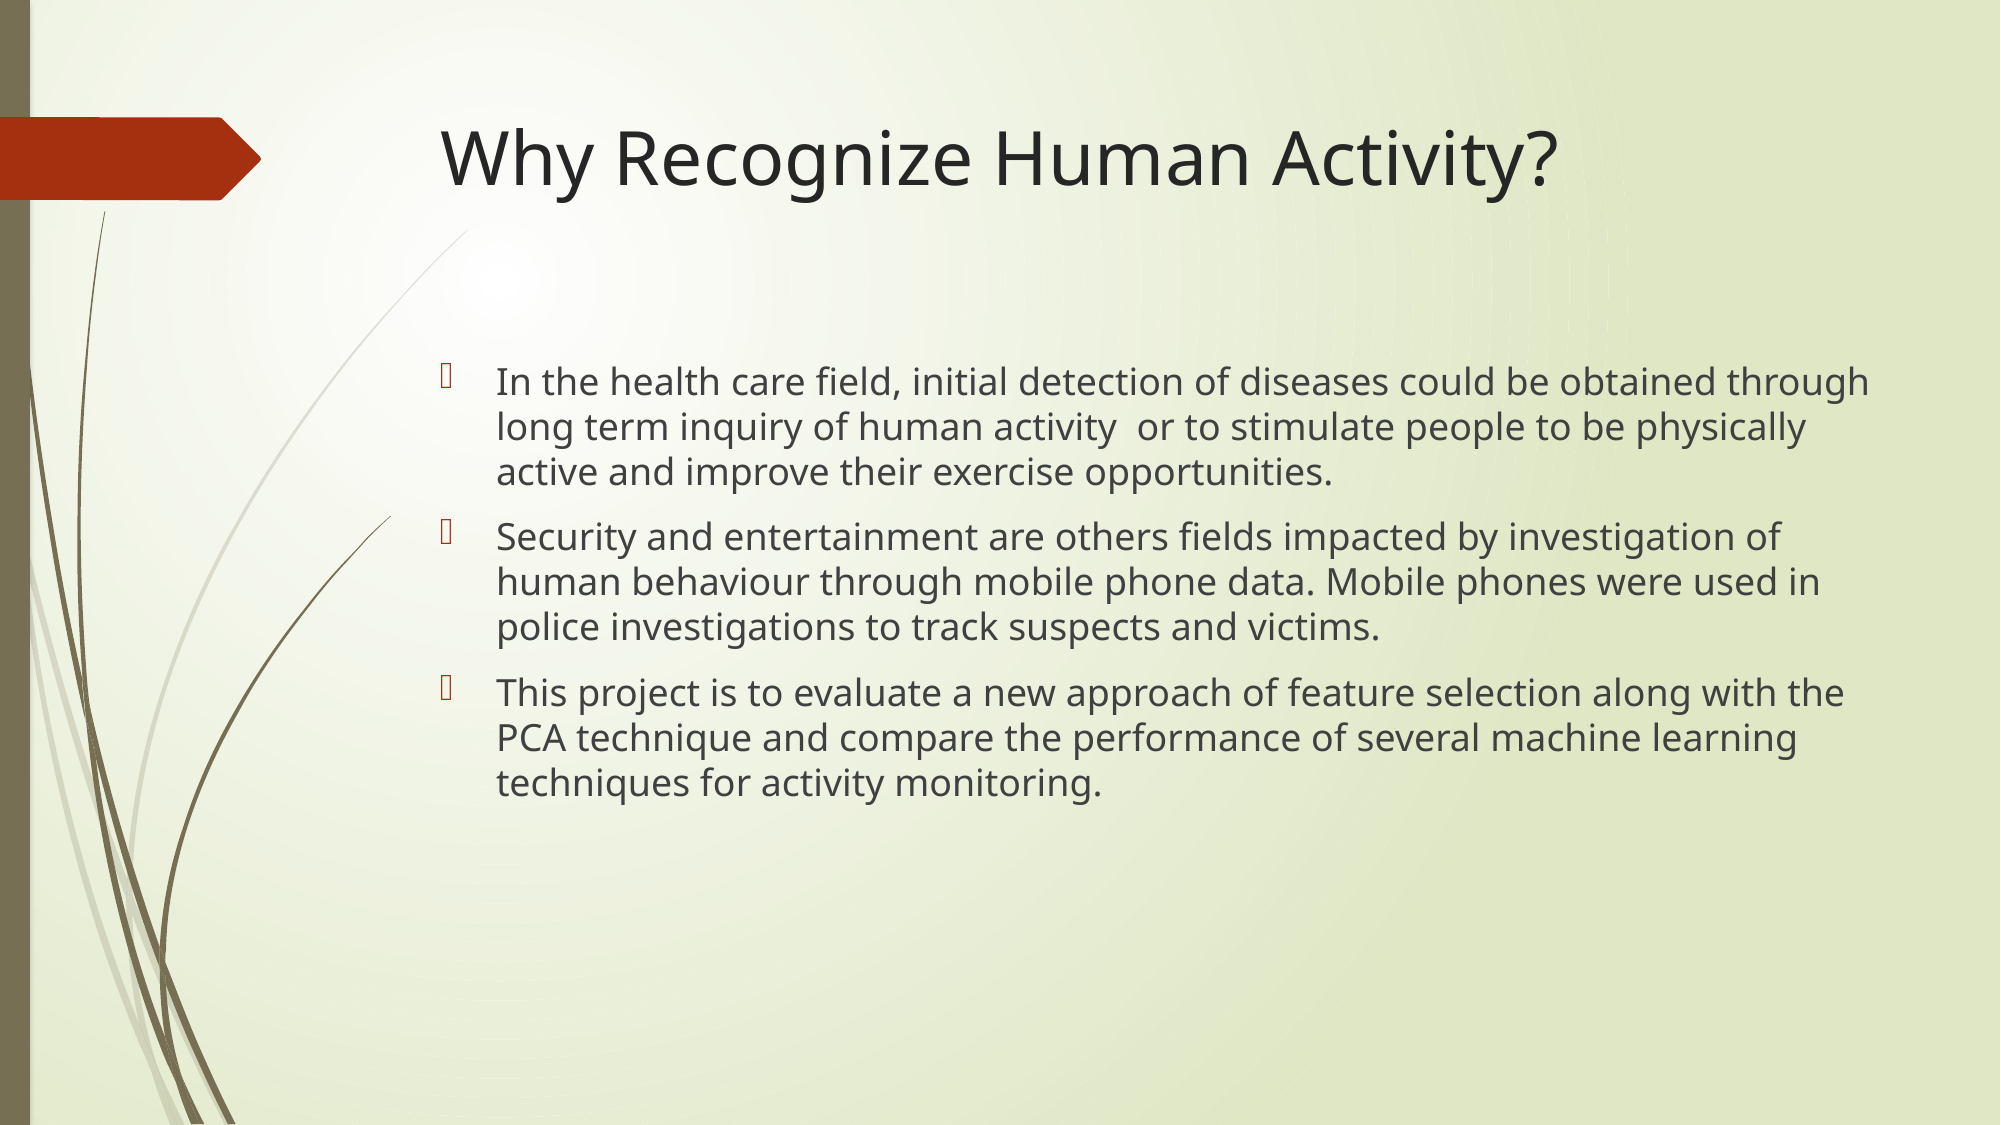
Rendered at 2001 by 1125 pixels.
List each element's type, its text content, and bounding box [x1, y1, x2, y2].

title Why Recognize Human Activity? [425, 102, 1888, 313]
list In the health care ﬁeld, initial detection of diseases could be obtained through long term inquiry of human activity or to stimulate people to be physically active and improve their exercise opportunities. Security and entertainment are others ﬁelds impacted by investigation of human behaviour through mobile phone data. Mobile phones were used in police investigations to track suspects and victims. This project is to evaluate a new approach of feature selection along with the PCA technique and compare the performance of several machine learning techniques for activity monitoring. [424, 350, 1888, 970]
